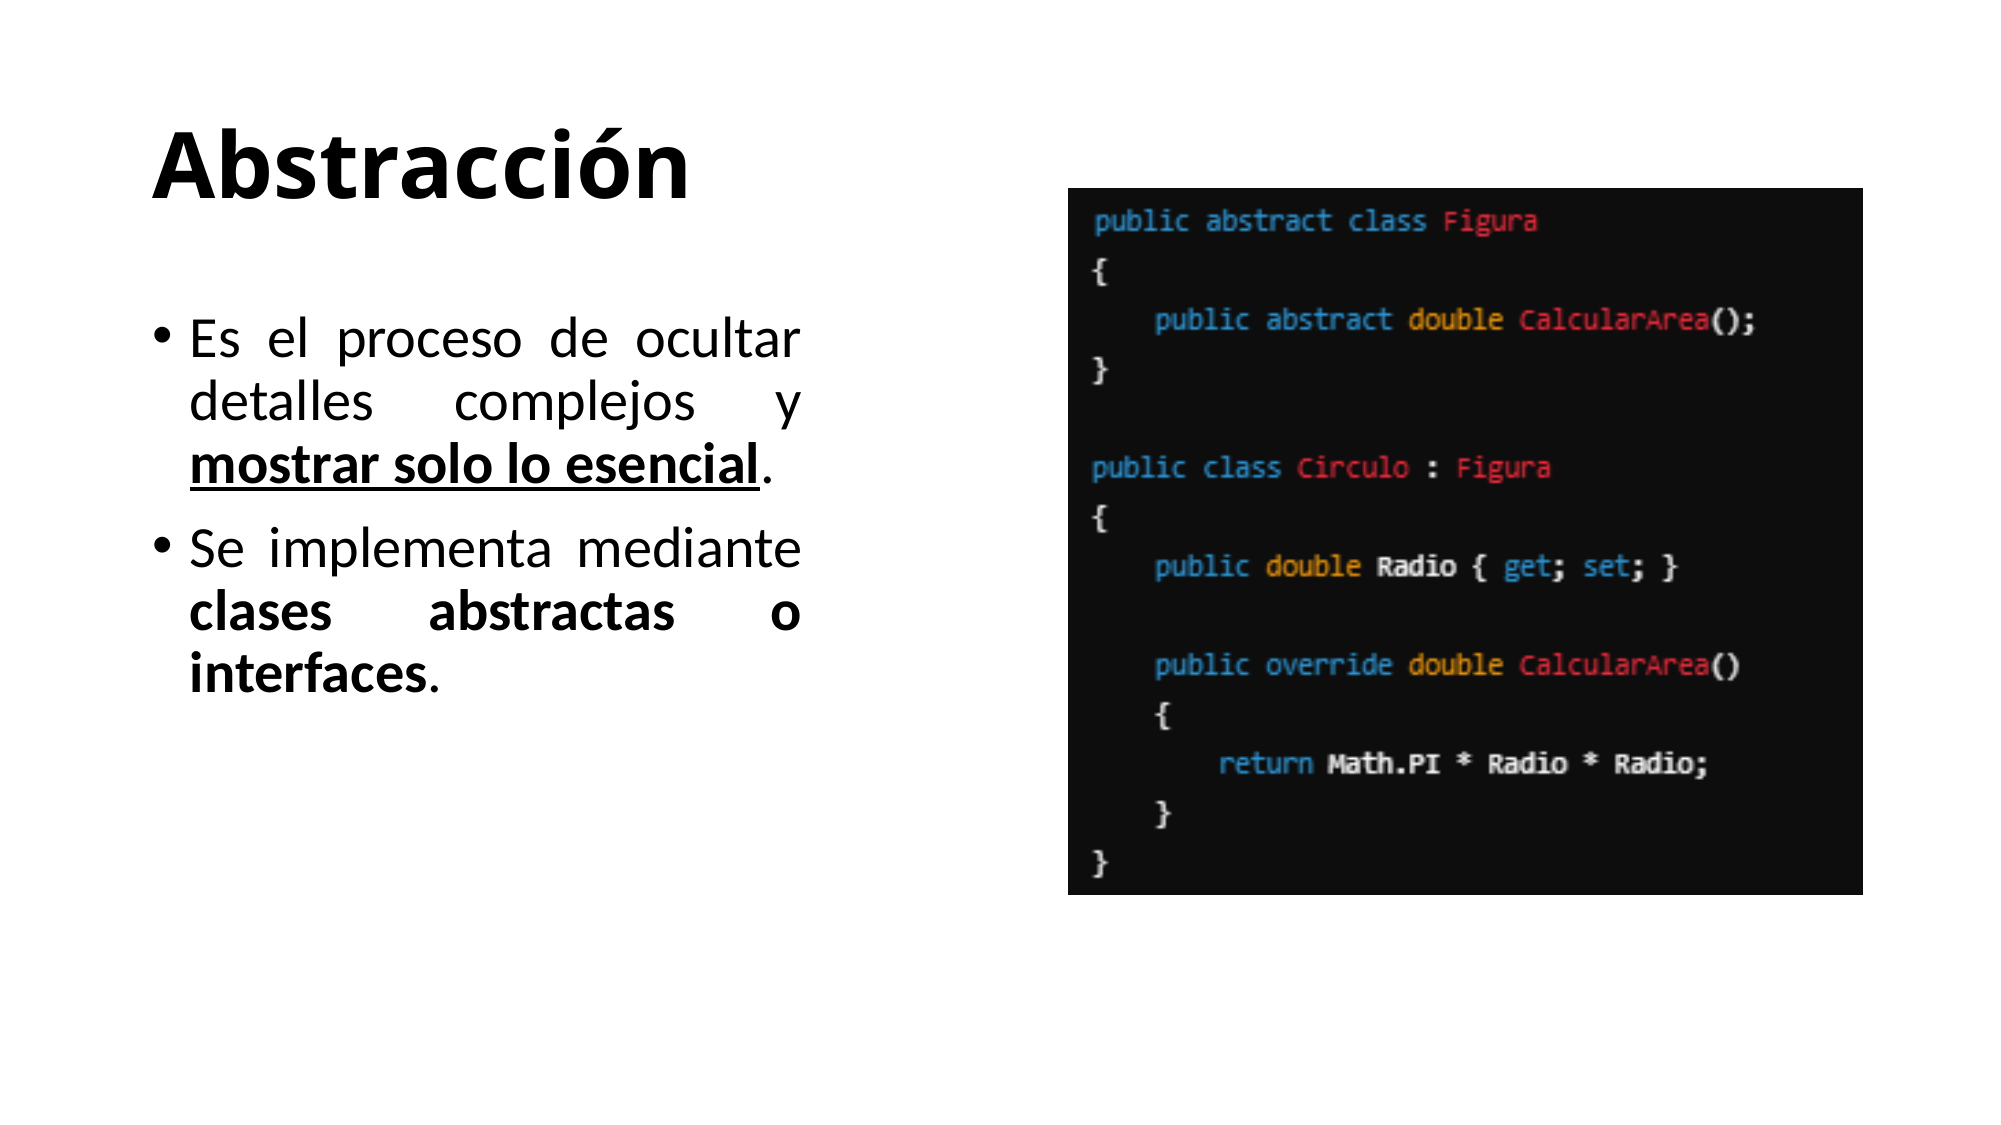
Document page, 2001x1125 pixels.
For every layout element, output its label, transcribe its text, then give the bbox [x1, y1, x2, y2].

list Es el proceso de ocultar detalles complejos y mostrar solo lo esencial. Se implementa mediante clases abstractas o interfaces. [137, 299, 818, 1014]
picture [1068, 188, 1863, 895]
title Abstracción [137, 59, 1863, 278]
